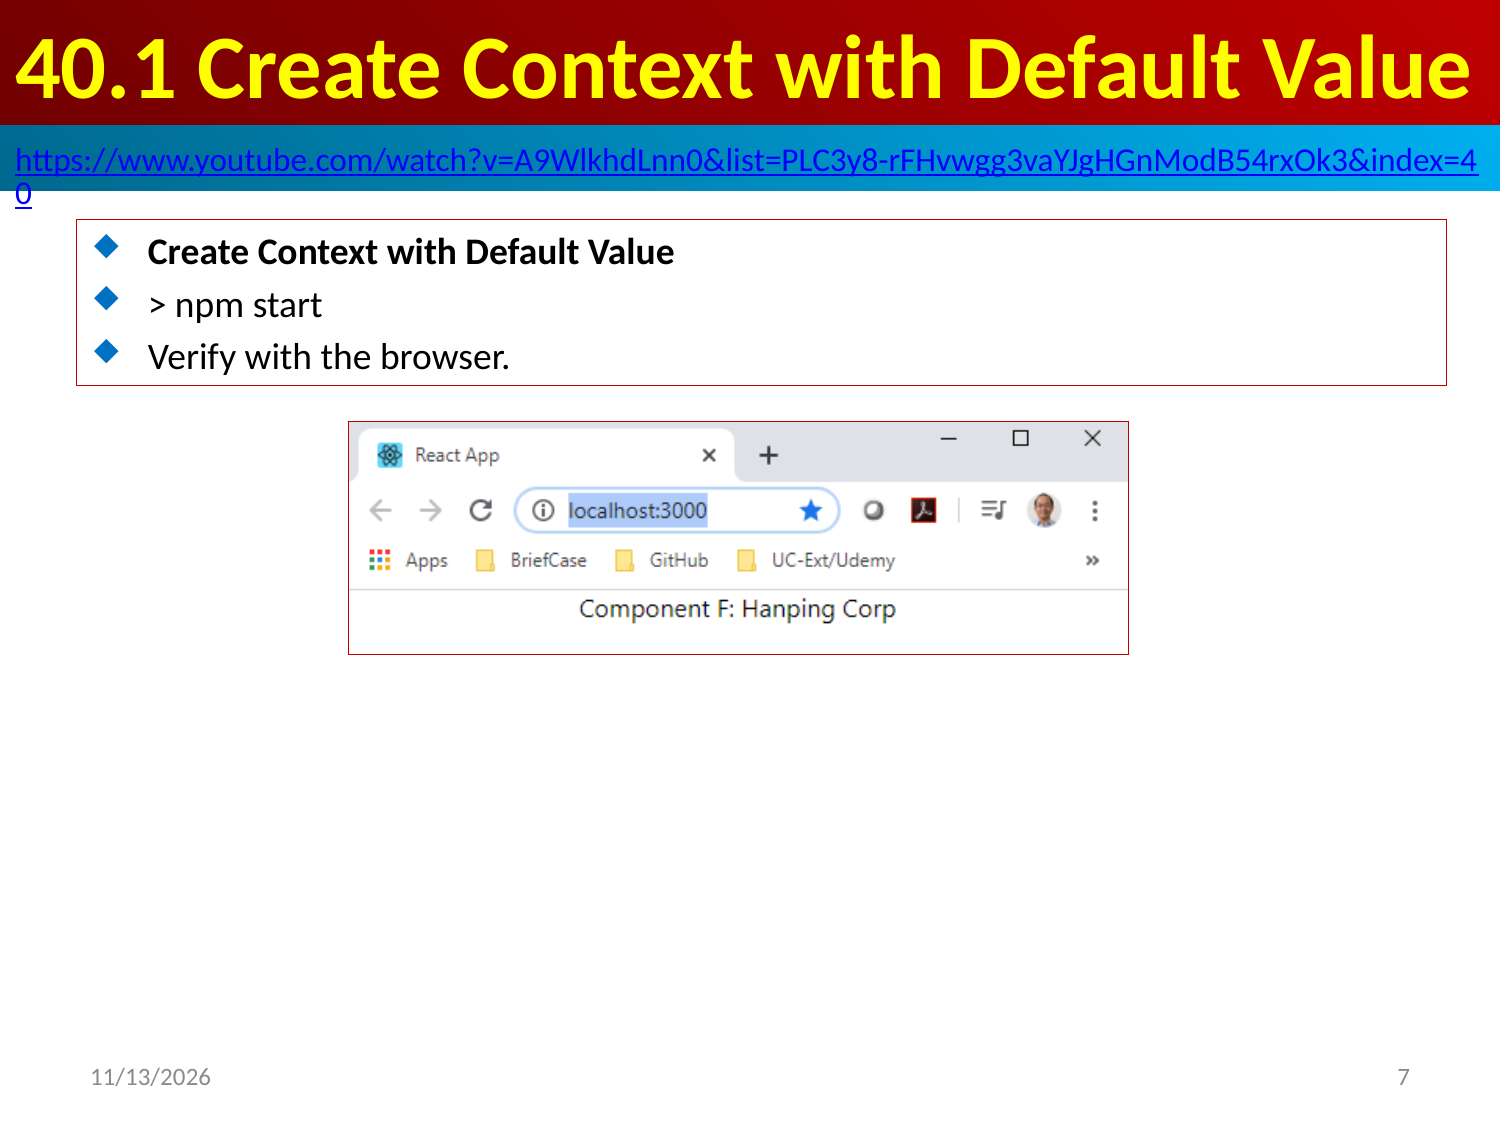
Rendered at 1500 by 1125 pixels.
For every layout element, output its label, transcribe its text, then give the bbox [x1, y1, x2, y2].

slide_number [75, 1042, 425, 1109]
slide_number 7 [1074, 1042, 1425, 1109]
title 40.1 Create Context with Default Value [0, 0, 1500, 125]
subtitle Create Context with Default Value > npm start Verify with the browser. [76, 219, 1447, 386]
picture [348, 421, 1129, 655]
text_box https://www.youtube.com/watch?v=A9WlkhdLnn0&list=PLC3y8-rFHvwgg3vaYJgHGnModB54rxOk3&index=40 [0, 125, 1500, 191]
